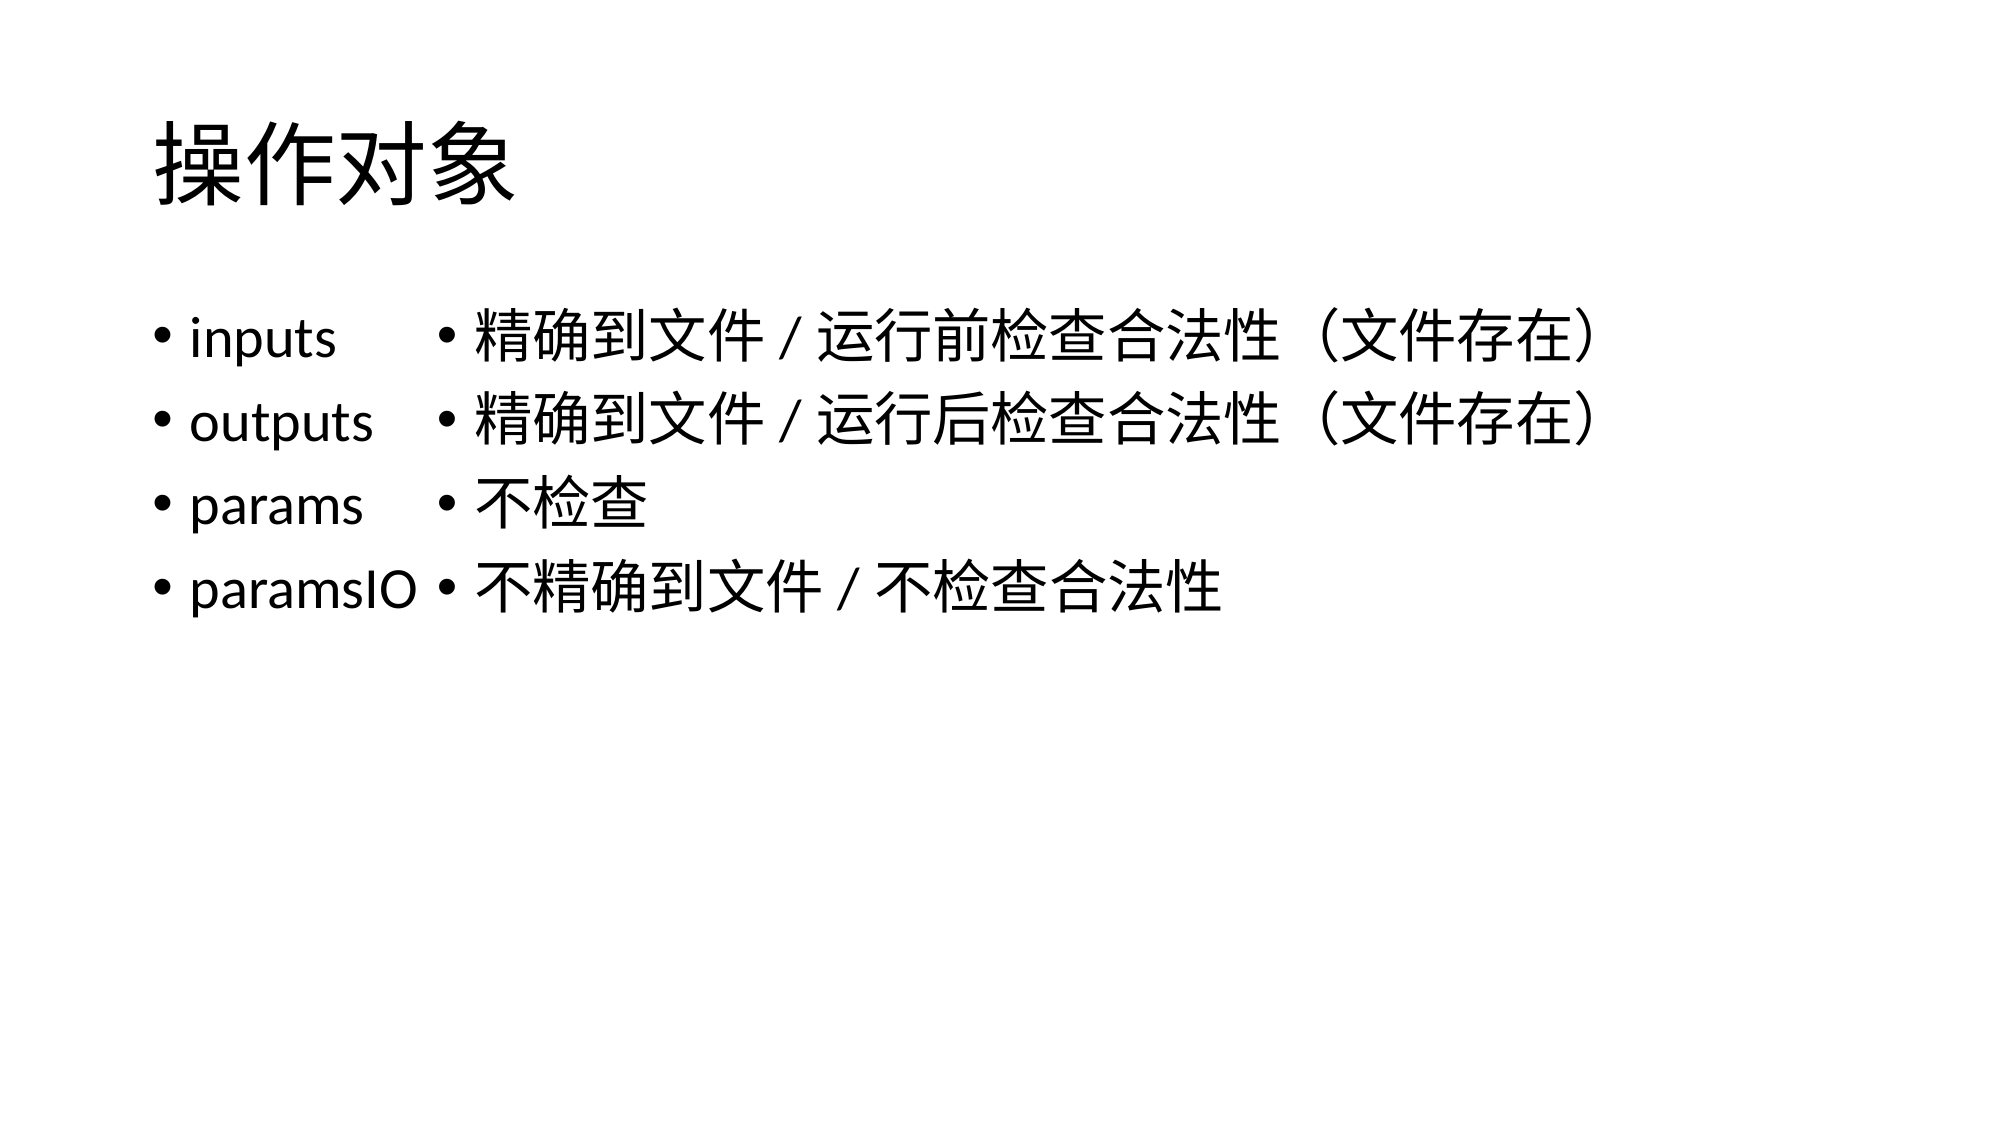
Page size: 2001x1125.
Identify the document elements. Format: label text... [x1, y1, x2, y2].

list inputs outputs params paramsIO [137, 299, 421, 1014]
title 操作对象 [137, 59, 1863, 278]
text_box 精确到文件/运行前检查合法性（文件存在） 精确到文件/运行后检查合法性（文件存在） 不检查 不精确到文件/不检查合法性 [421, 299, 1724, 1014]
